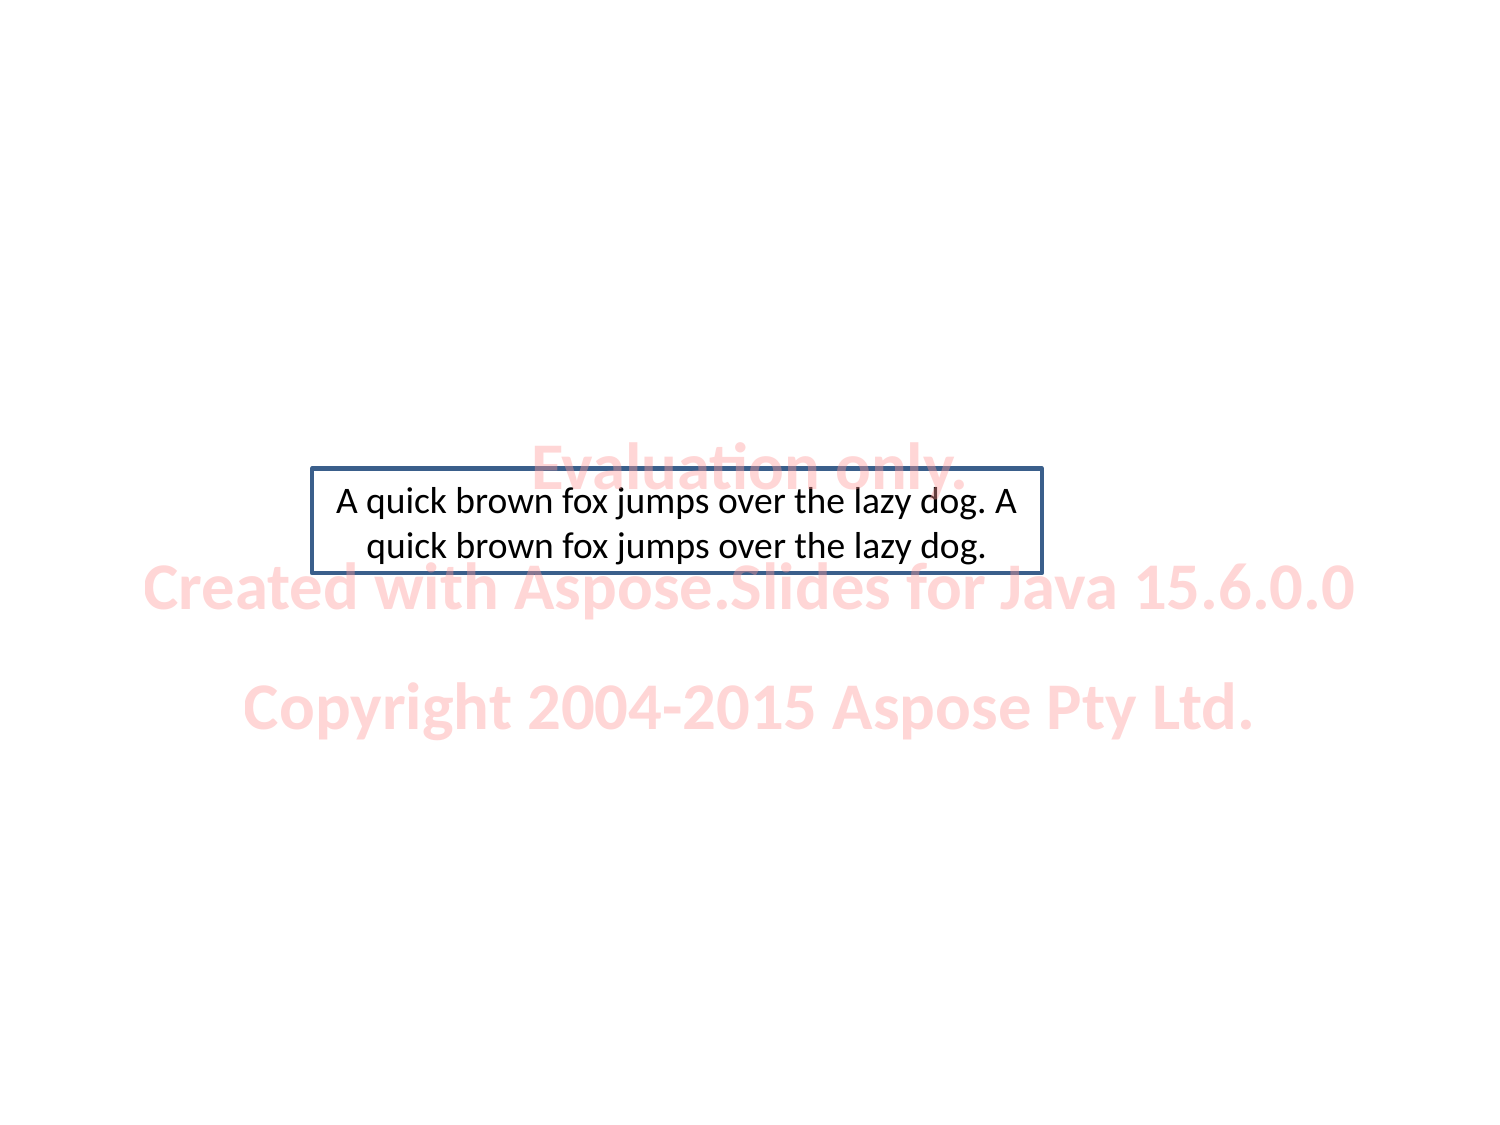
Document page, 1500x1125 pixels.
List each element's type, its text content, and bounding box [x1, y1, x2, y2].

text_box Evaluation only. Created with Aspose.Slides for Java 15.6.0.0 Copyright 2004-2015 Aspose Pty Ltd. [128, 375, 1371, 750]
